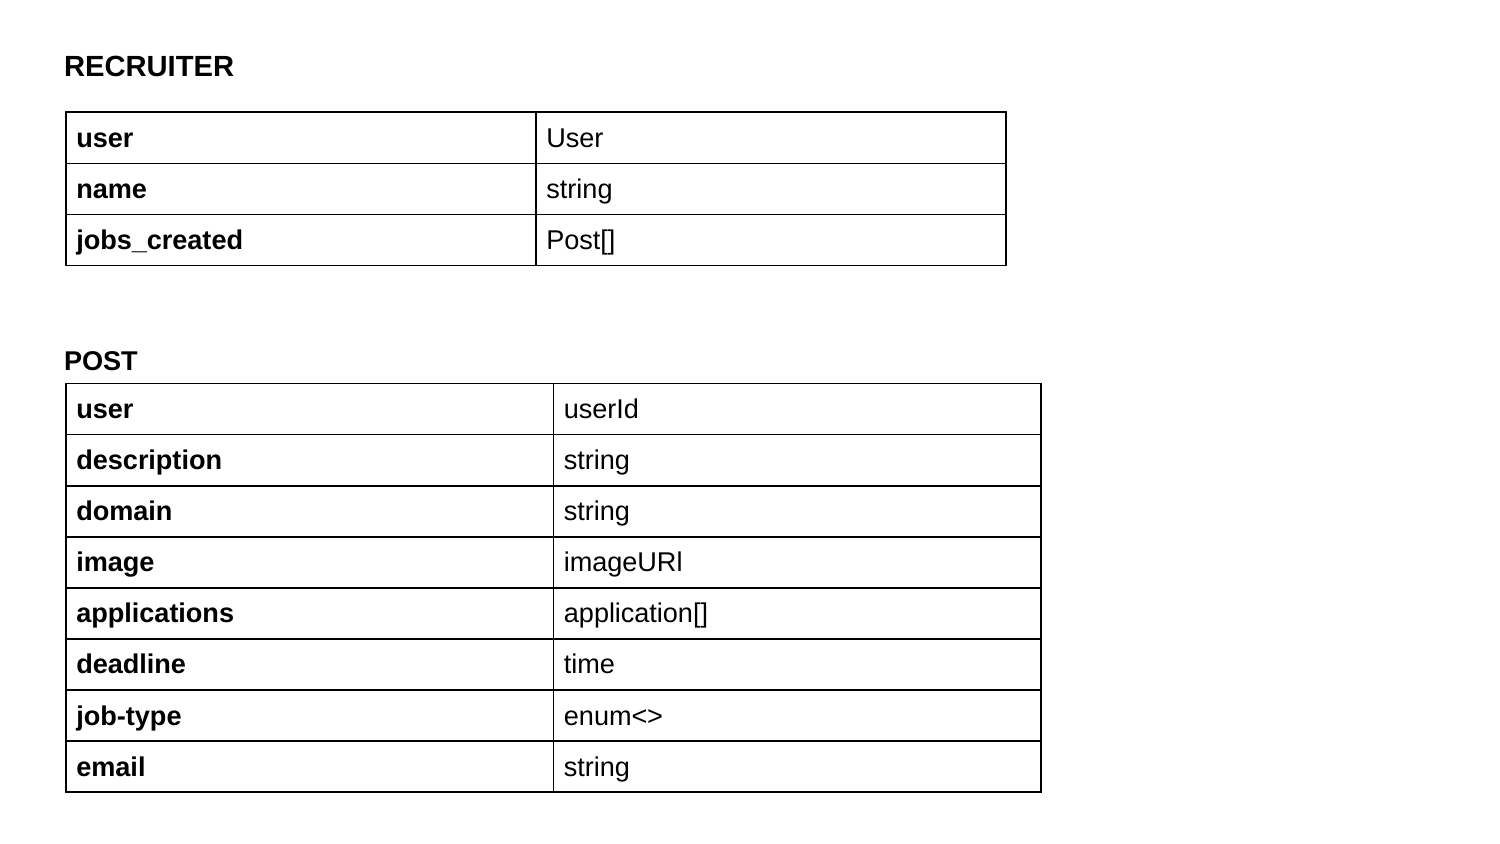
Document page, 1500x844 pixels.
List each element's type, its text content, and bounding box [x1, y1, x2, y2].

table_cell jobs_created [67, 215, 535, 249]
table_header user [67, 384, 553, 434]
table_cell application[] [554, 589, 1040, 638]
table_cell deadline [67, 640, 553, 689]
table_cell domain [67, 487, 553, 536]
table_cell string [537, 164, 1005, 214]
table_cell Post[] [537, 215, 1005, 265]
table_header user [67, 113, 535, 163]
table_cell image [67, 538, 553, 587]
table_cell applications [67, 589, 553, 638]
table_cell string [554, 742, 1040, 791]
table_cell description [67, 435, 553, 485]
table_cell email [67, 742, 553, 791]
table_cell string [554, 435, 1040, 485]
table_header userId [554, 384, 1040, 434]
table_cell enum<> [554, 691, 1040, 740]
table_cell imageURl [554, 538, 1040, 587]
table_cell time [554, 640, 1040, 689]
table_header User [537, 113, 1005, 163]
text_box POST [49, 249, 542, 323]
table_cell string [554, 487, 1040, 536]
table_cell job-type [67, 691, 553, 740]
table_cell name [67, 164, 535, 214]
text_box RECRUITER [49, 31, 656, 97]
